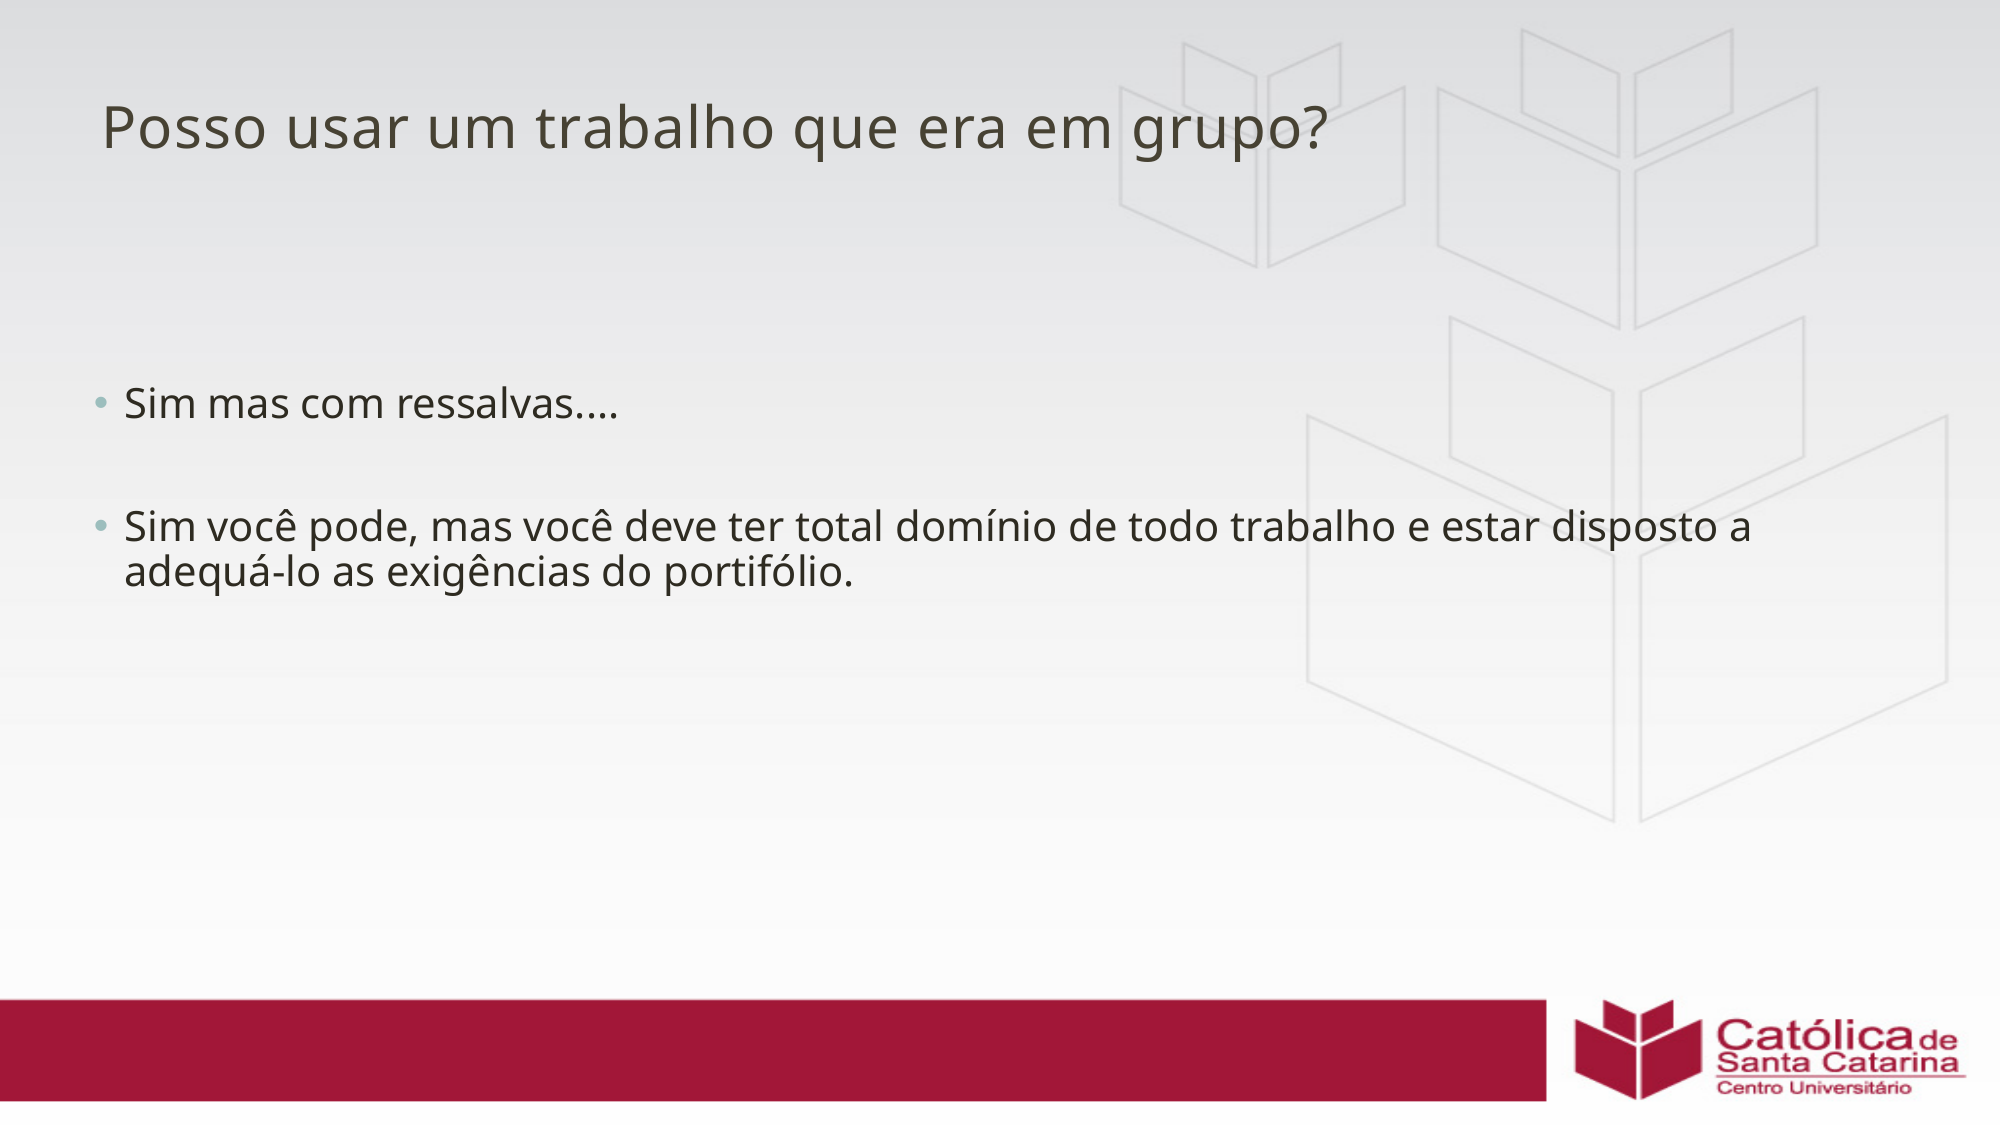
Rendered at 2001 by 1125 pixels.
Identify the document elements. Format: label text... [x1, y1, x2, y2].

list Sim mas com ressalvas.... Sim você pode, mas você deve ter total domínio de todo trabalho e estar disposto a adequá-lo as exigências do portifólio. [86, 375, 1914, 1035]
title Posso usar um trabalho que era em grupo? [86, 96, 1914, 342]
picture [0, 0, 2000, 1125]
